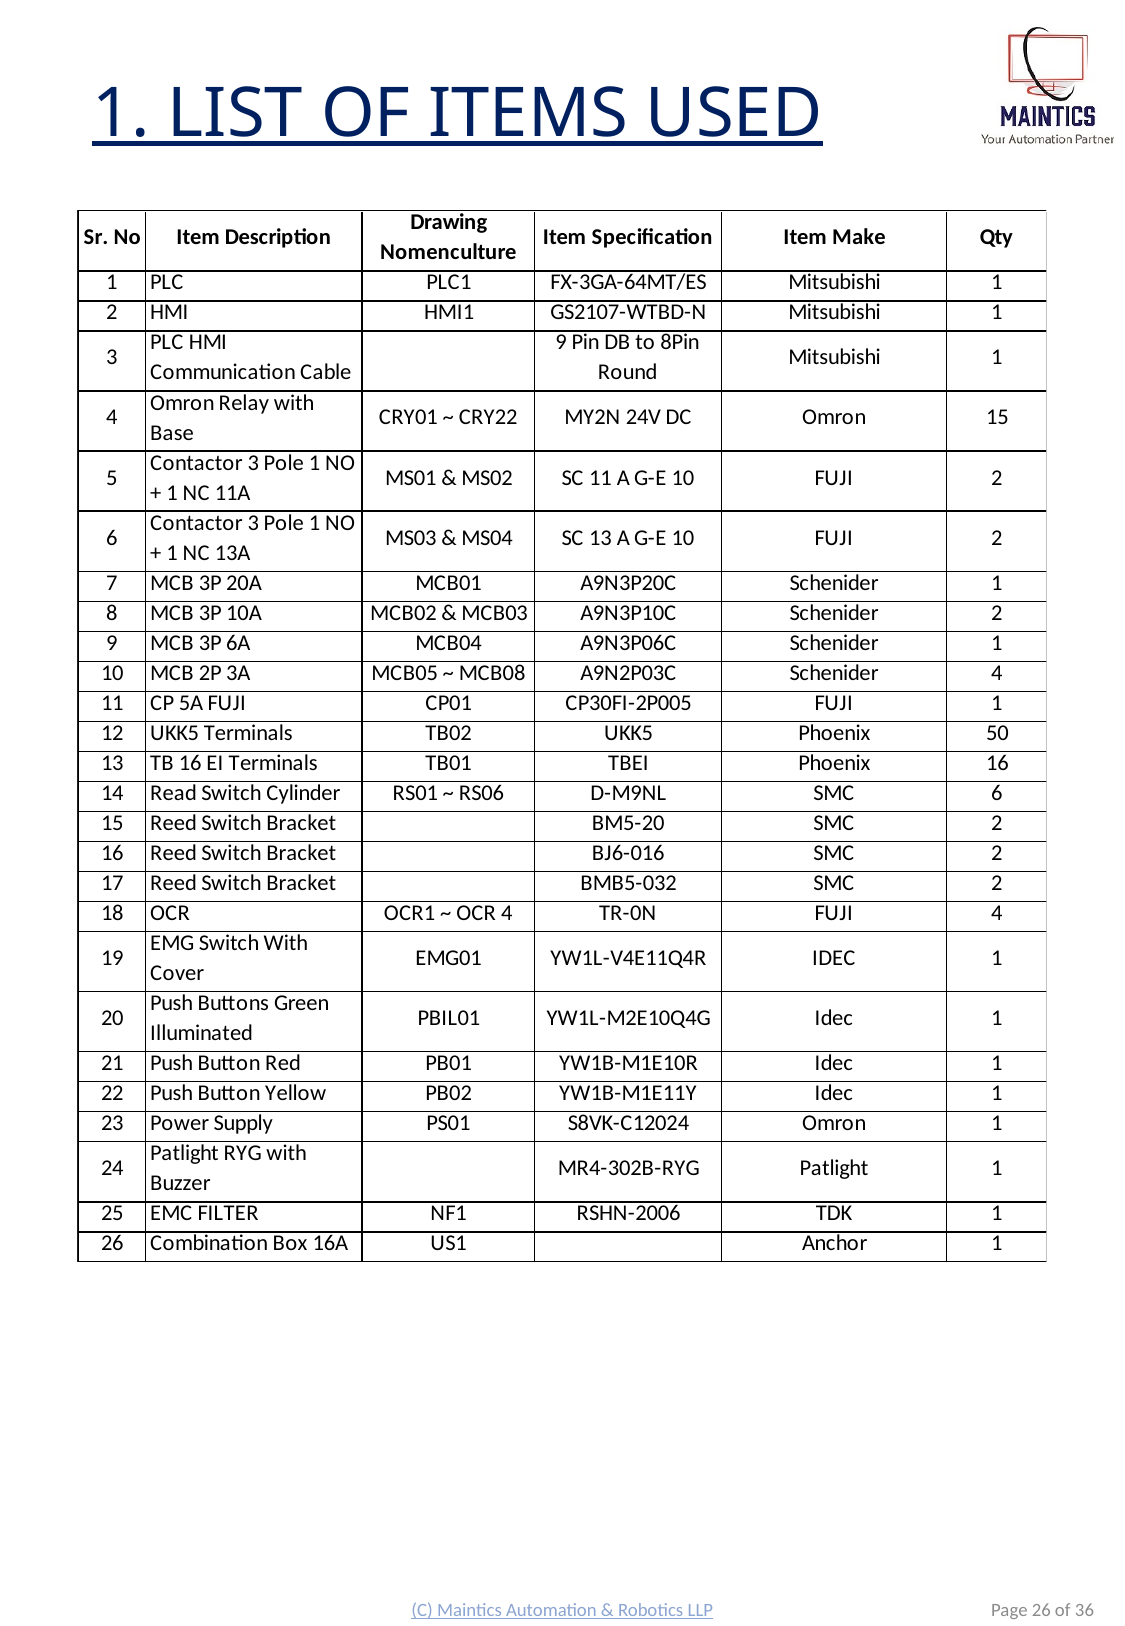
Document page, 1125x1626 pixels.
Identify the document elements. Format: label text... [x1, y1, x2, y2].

slide_number Page 26 of 36 [963, 1592, 1114, 1625]
footer (C) Maintics Automation & Robotics LLP [372, 1592, 753, 1625]
text_box 1. LIST OF ITEMS USED [77, 69, 1048, 161]
picture [981, 27, 1114, 146]
picture [77, 210, 1048, 1263]
